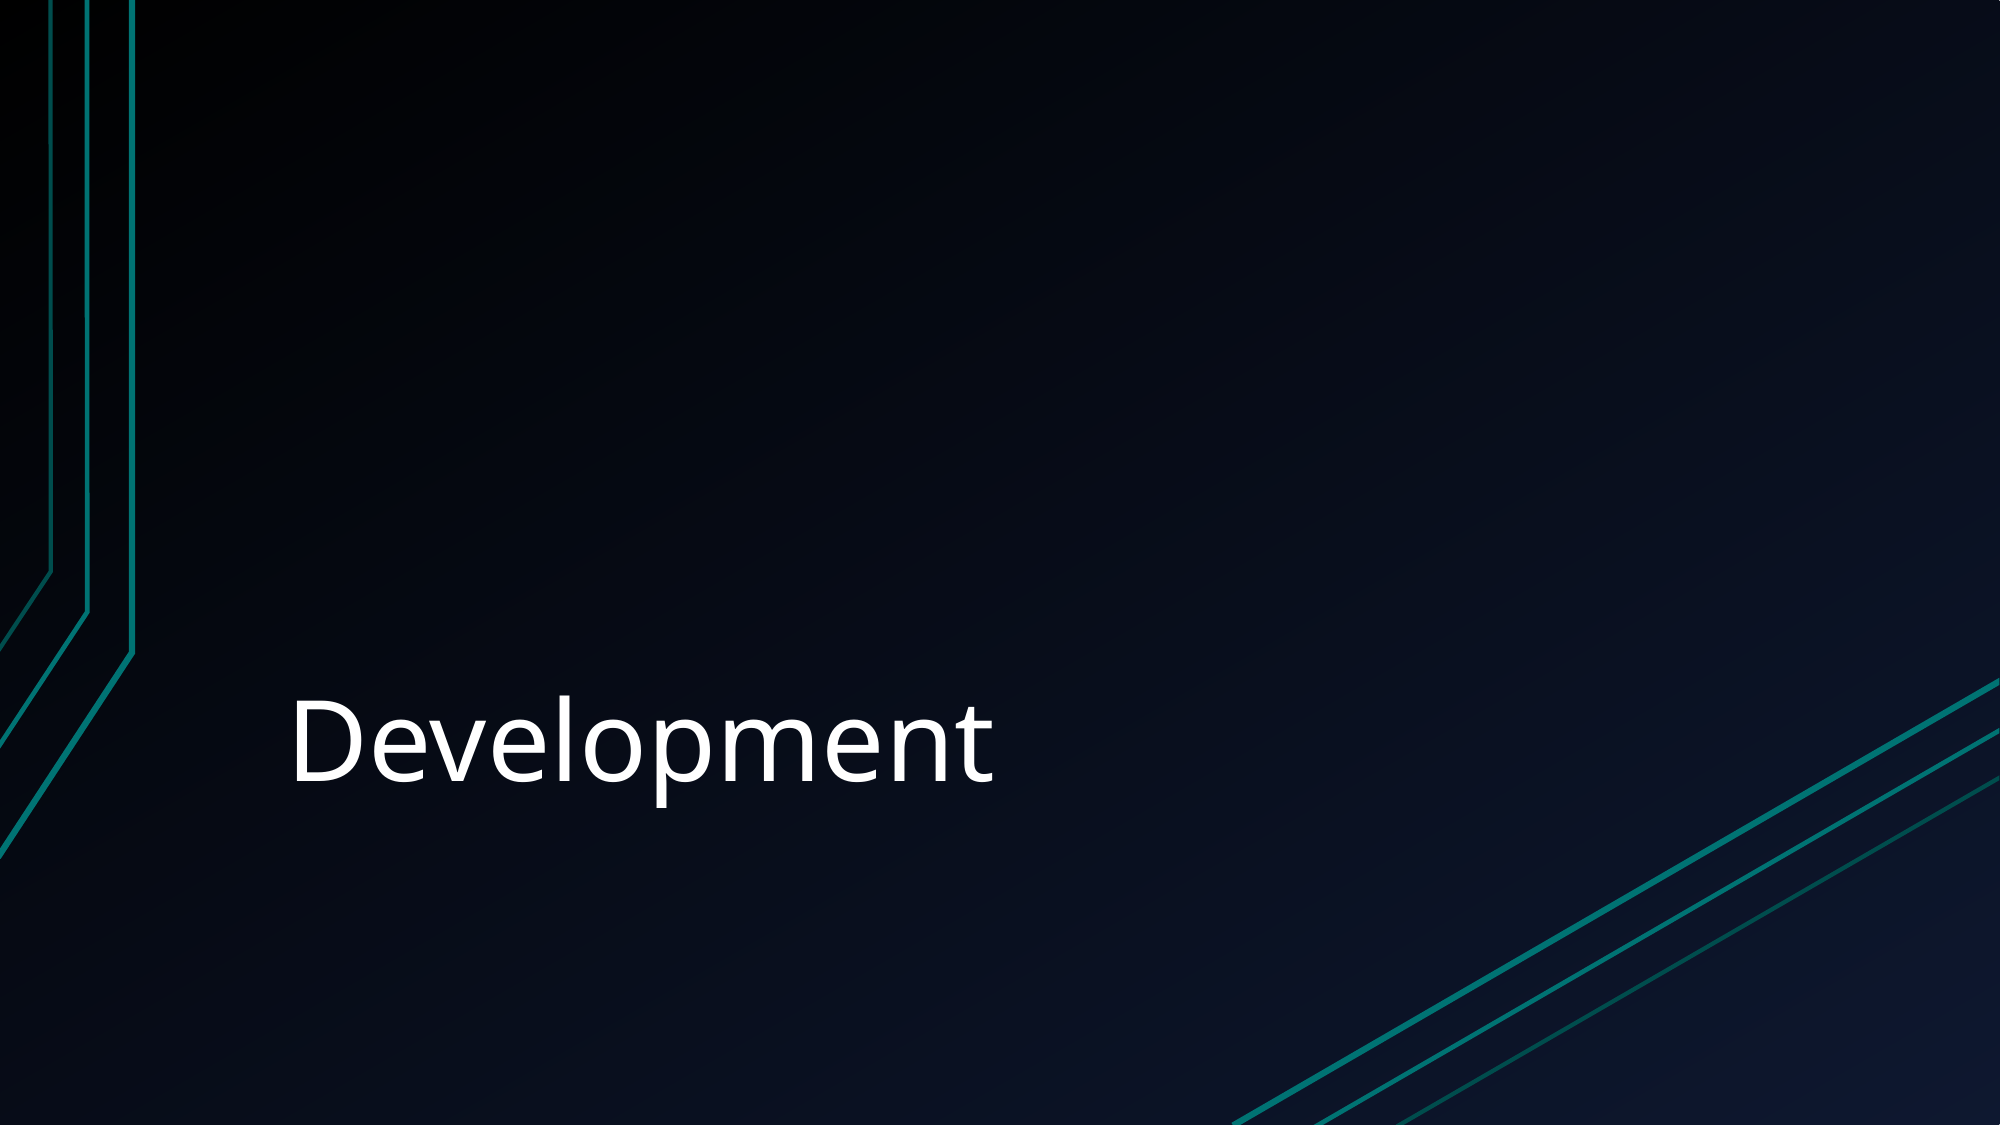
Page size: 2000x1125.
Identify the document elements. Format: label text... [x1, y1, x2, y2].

title Development [266, 362, 1733, 816]
